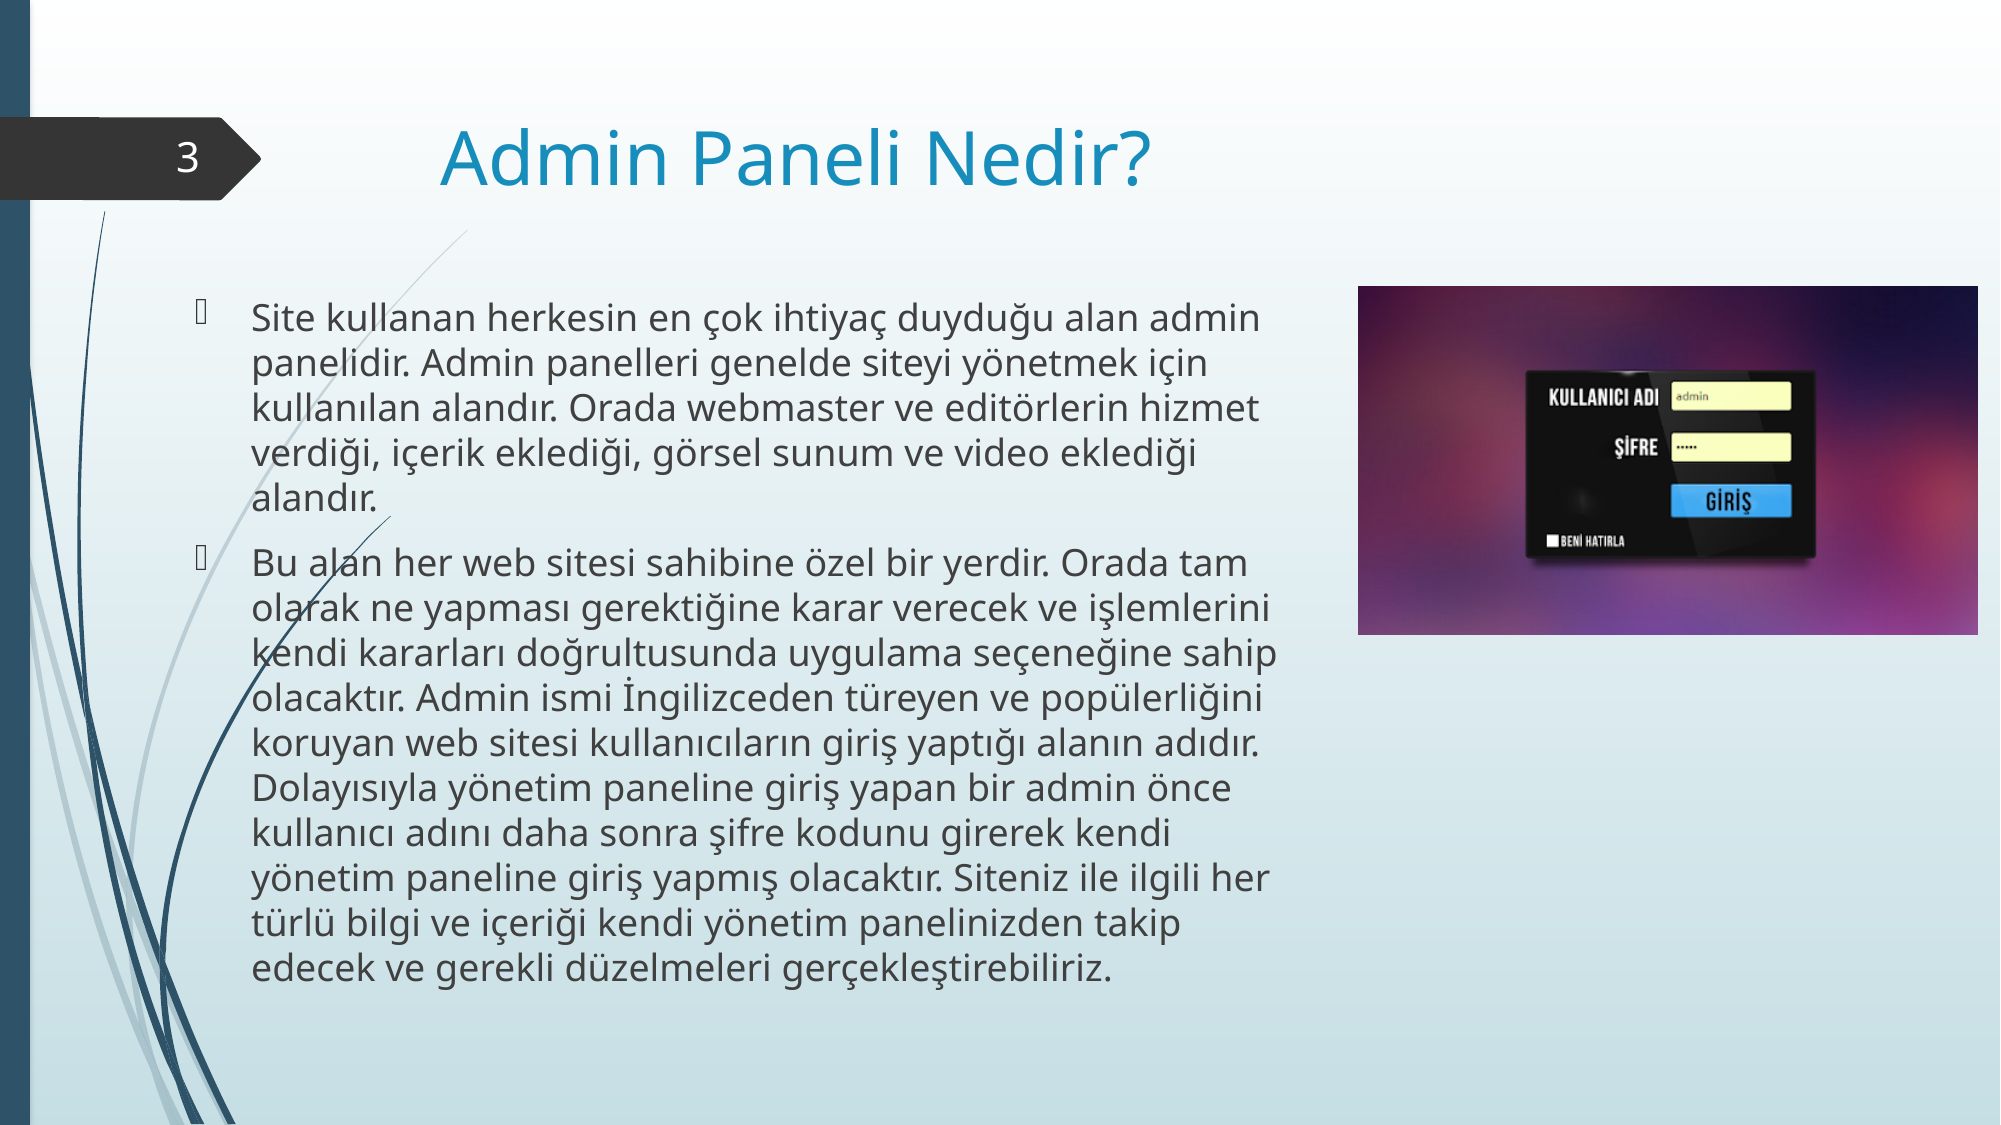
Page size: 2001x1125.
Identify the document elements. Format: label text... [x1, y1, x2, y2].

picture [1358, 285, 1979, 635]
list Site kullanan herkesin en çok ihtiyaç duyduğu alan admin panelidir. Admin panelleri genelde siteyi yönetmek için kullanılan alandır. Orada webmaster ve editörlerin hizmet verdiği, içerik eklediği, görsel sunum ve video eklediği alandır. Bu alan her web sitesi sahibine özel bir yerdir. Orada tam olarak ne yapması gerektiğine karar verecek ve işlemlerini kendi kararları doğrultusunda uygulama seçeneğine sahip olacaktır. Admin ismi İngilizceden türeyen ve popülerliğini koruyan web sitesi kullanıcıların giriş yaptığı alanın adıdır. Dolayısıyla yönetim paneline giriş yapan bir admin önce kullanıcı adını daha sonra şifre kodunu girerek kendi yönetim paneline giriş yapmış olacaktır. Siteniz ile ilgili her türlü bilgi ve içeriği kendi yönetim panelinizden takip edecek ve gerekli düzelmeleri gerçekleştirebiliriz. [179, 286, 1325, 1039]
slide_number 3 [87, 129, 216, 190]
title Admin Paneli Nedir? [425, 102, 1888, 313]
